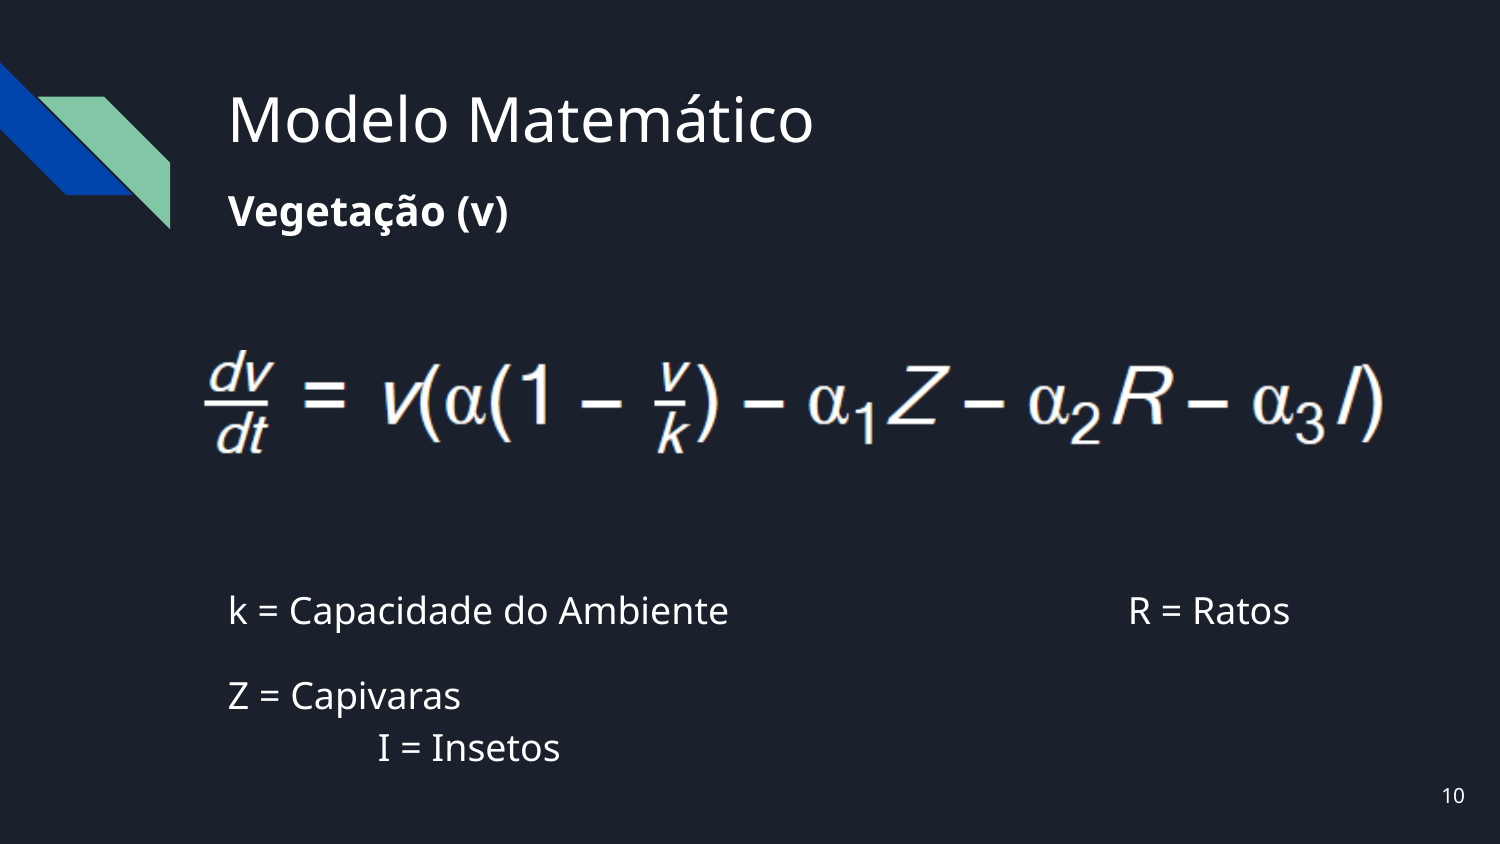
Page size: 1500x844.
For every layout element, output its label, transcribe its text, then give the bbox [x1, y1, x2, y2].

list Vegetação (v) k = Capacidade do Ambiente R = Ratos Z = Capivaras I = Insetos [212, 468, 1368, 735]
title Modelo Matemático [212, 64, 1368, 149]
slide_number ‹#› [1389, 764, 1480, 830]
picture [183, 349, 1397, 460]
list Vegetação (v) k = Capacidade do Ambiente R = Ratos Z = Capivaras I = Insetos [212, 161, 1368, 348]
